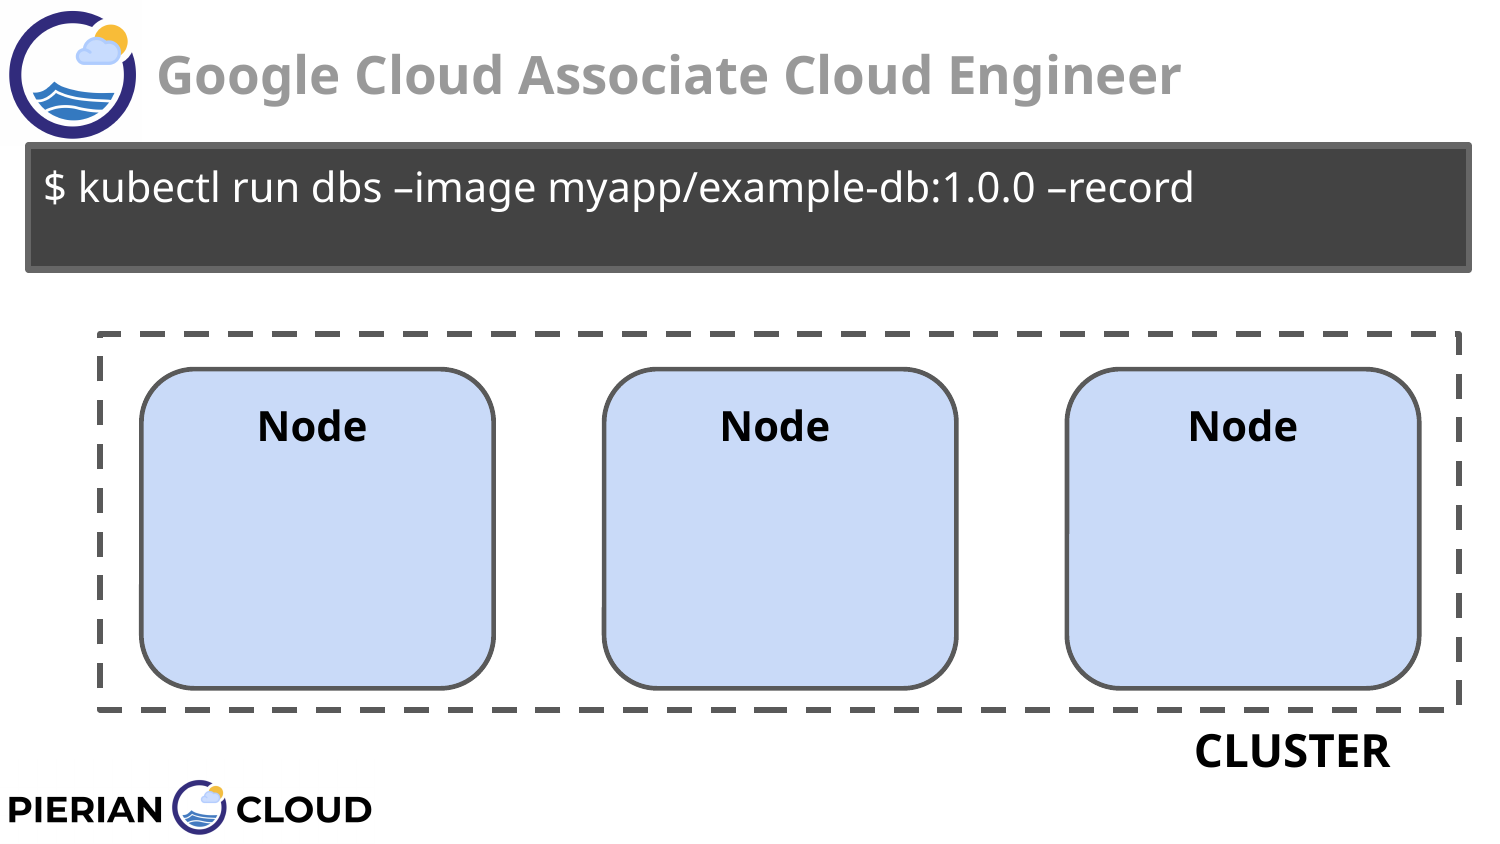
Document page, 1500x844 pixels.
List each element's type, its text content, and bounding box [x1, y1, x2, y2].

text_box CLUSTER [1097, 706, 1487, 792]
text_box Node [141, 369, 494, 689]
picture [0, 758, 375, 844]
text_box [100, 333, 1459, 710]
picture [0, 0, 142, 146]
text_box Node [604, 369, 957, 689]
title Google Cloud Associate Cloud Engineer [146, 25, 1420, 120]
text_box Node [1066, 369, 1420, 689]
text_box $ kubectl run dbs –image myapp/example-db:1.0.0 –record [28, 145, 1470, 270]
